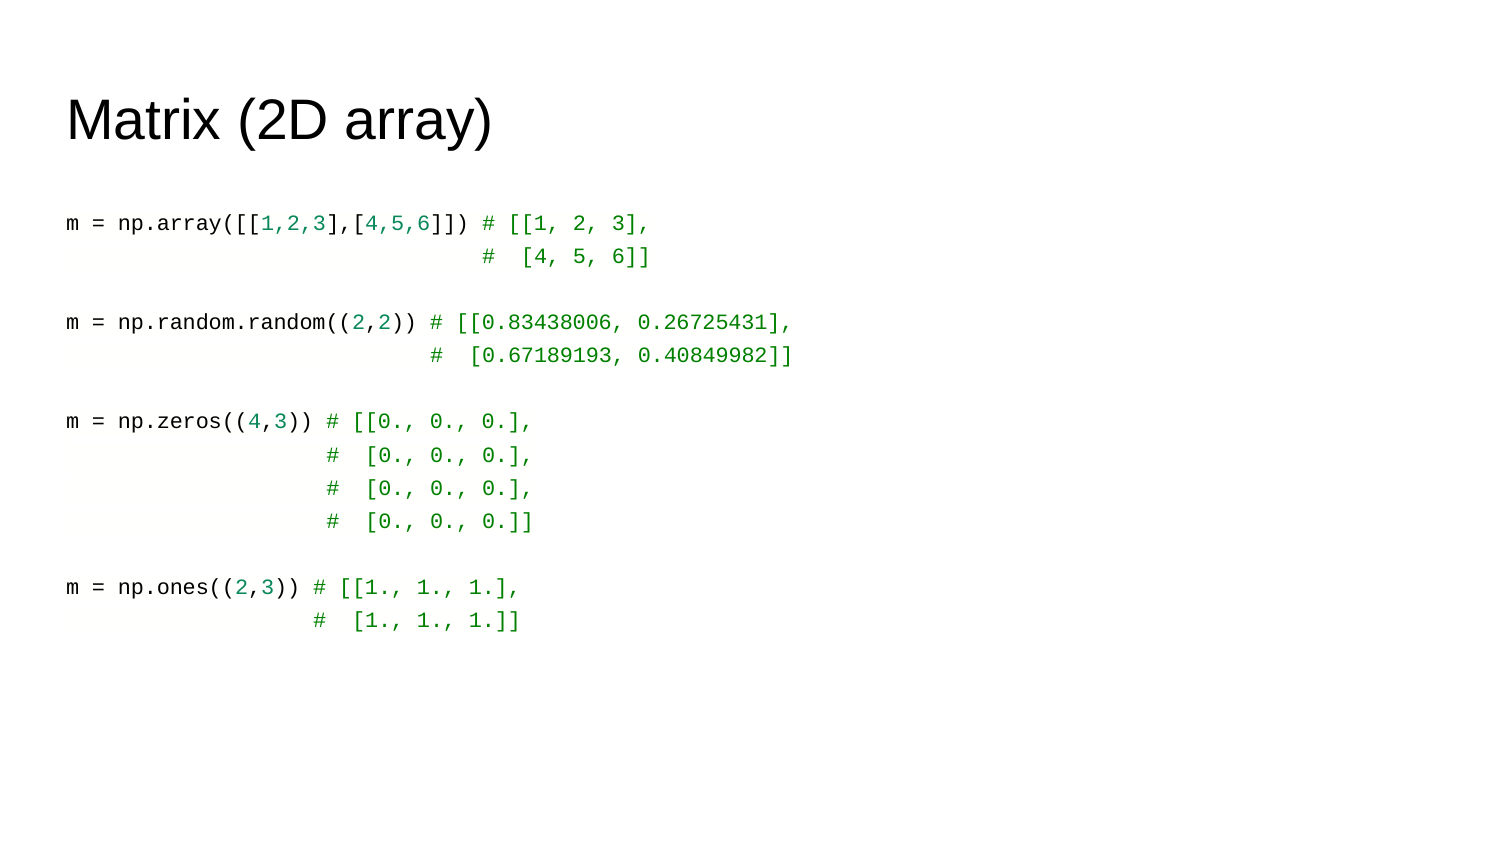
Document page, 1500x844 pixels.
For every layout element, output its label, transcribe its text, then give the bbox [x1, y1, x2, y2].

list m = np.array([[1,2,3],[4,5,6]]) # [[1, 2, 3], # [4, 5, 6]] m = np.random.random((2,2)) # [[0.83438006, 0.26725431], # [0.67189193, 0.40849982]] m = np.zeros((4,3)) # [[0., 0., 0.], # [0., 0., 0.], # [0., 0., 0.], # [0., 0., 0.]] m = np.ones((2,3)) # [[1., 1., 1.], # [1., 1., 1.]] [51, 189, 1449, 800]
title Matrix (2D array) [51, 72, 1449, 167]
